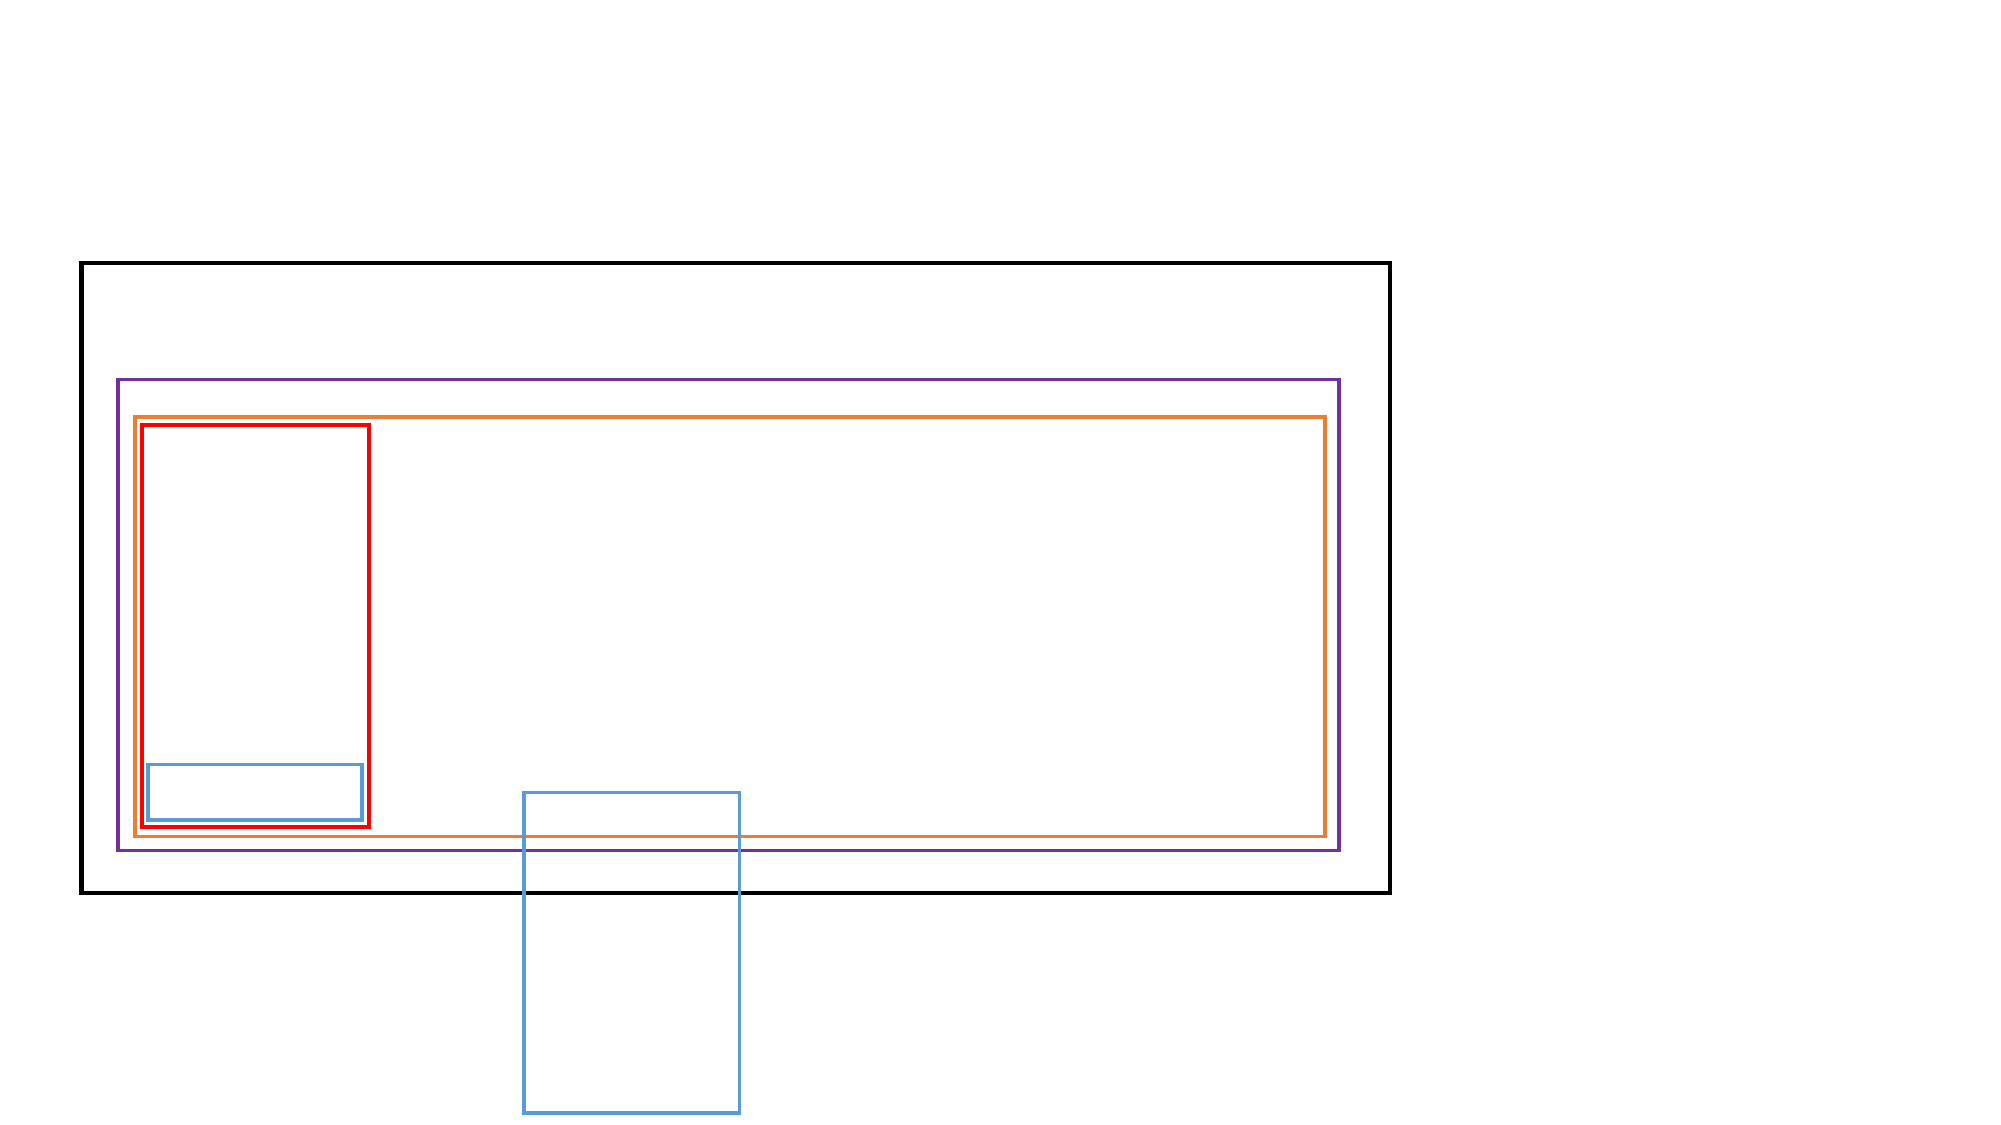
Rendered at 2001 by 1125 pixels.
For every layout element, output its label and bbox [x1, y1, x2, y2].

text_box [141, 424, 370, 828]
text_box [81, 262, 1391, 894]
text_box [134, 416, 1326, 838]
text_box [117, 378, 1340, 851]
text_box [523, 791, 740, 1114]
text_box [147, 764, 363, 821]
